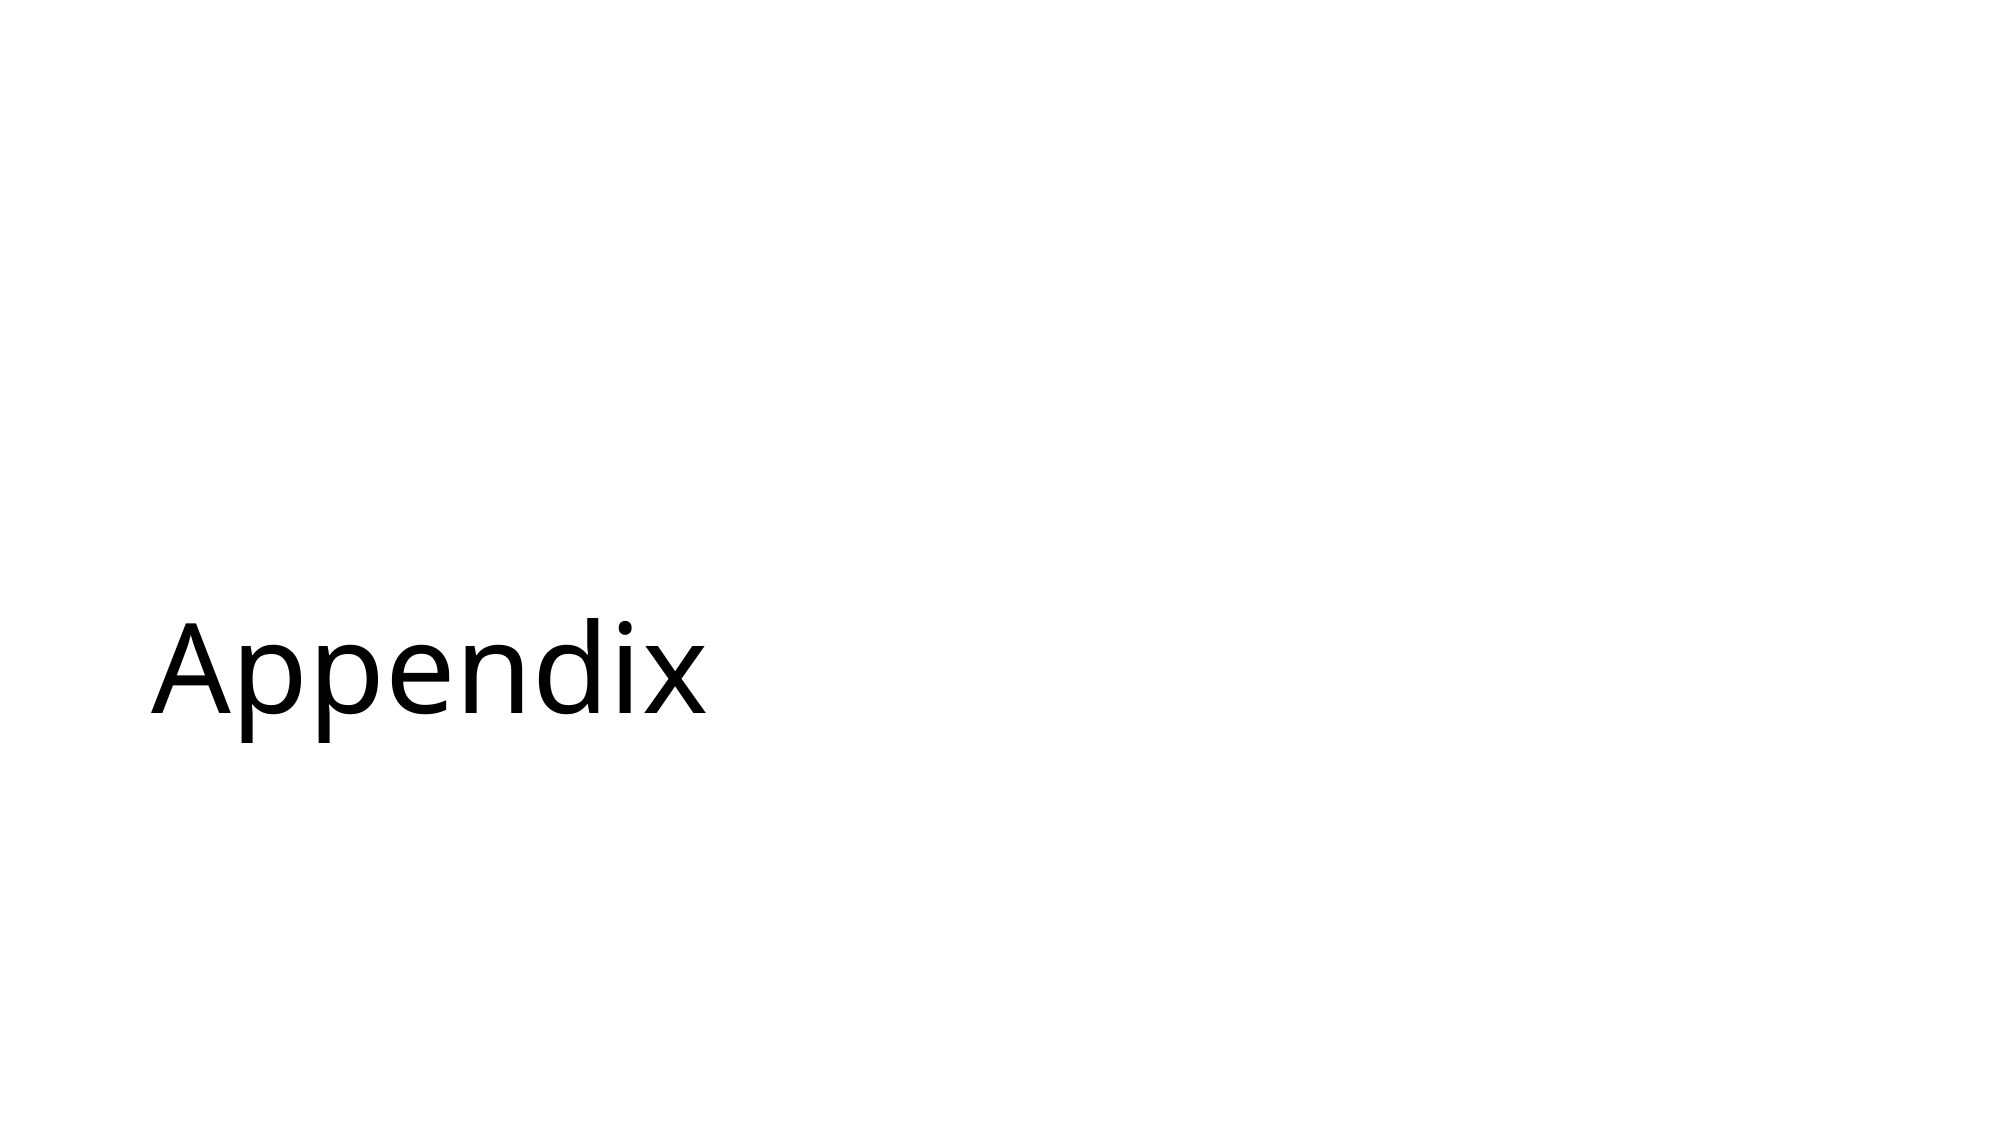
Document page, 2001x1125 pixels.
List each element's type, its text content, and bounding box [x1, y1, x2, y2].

title Appendix [136, 280, 1862, 749]
